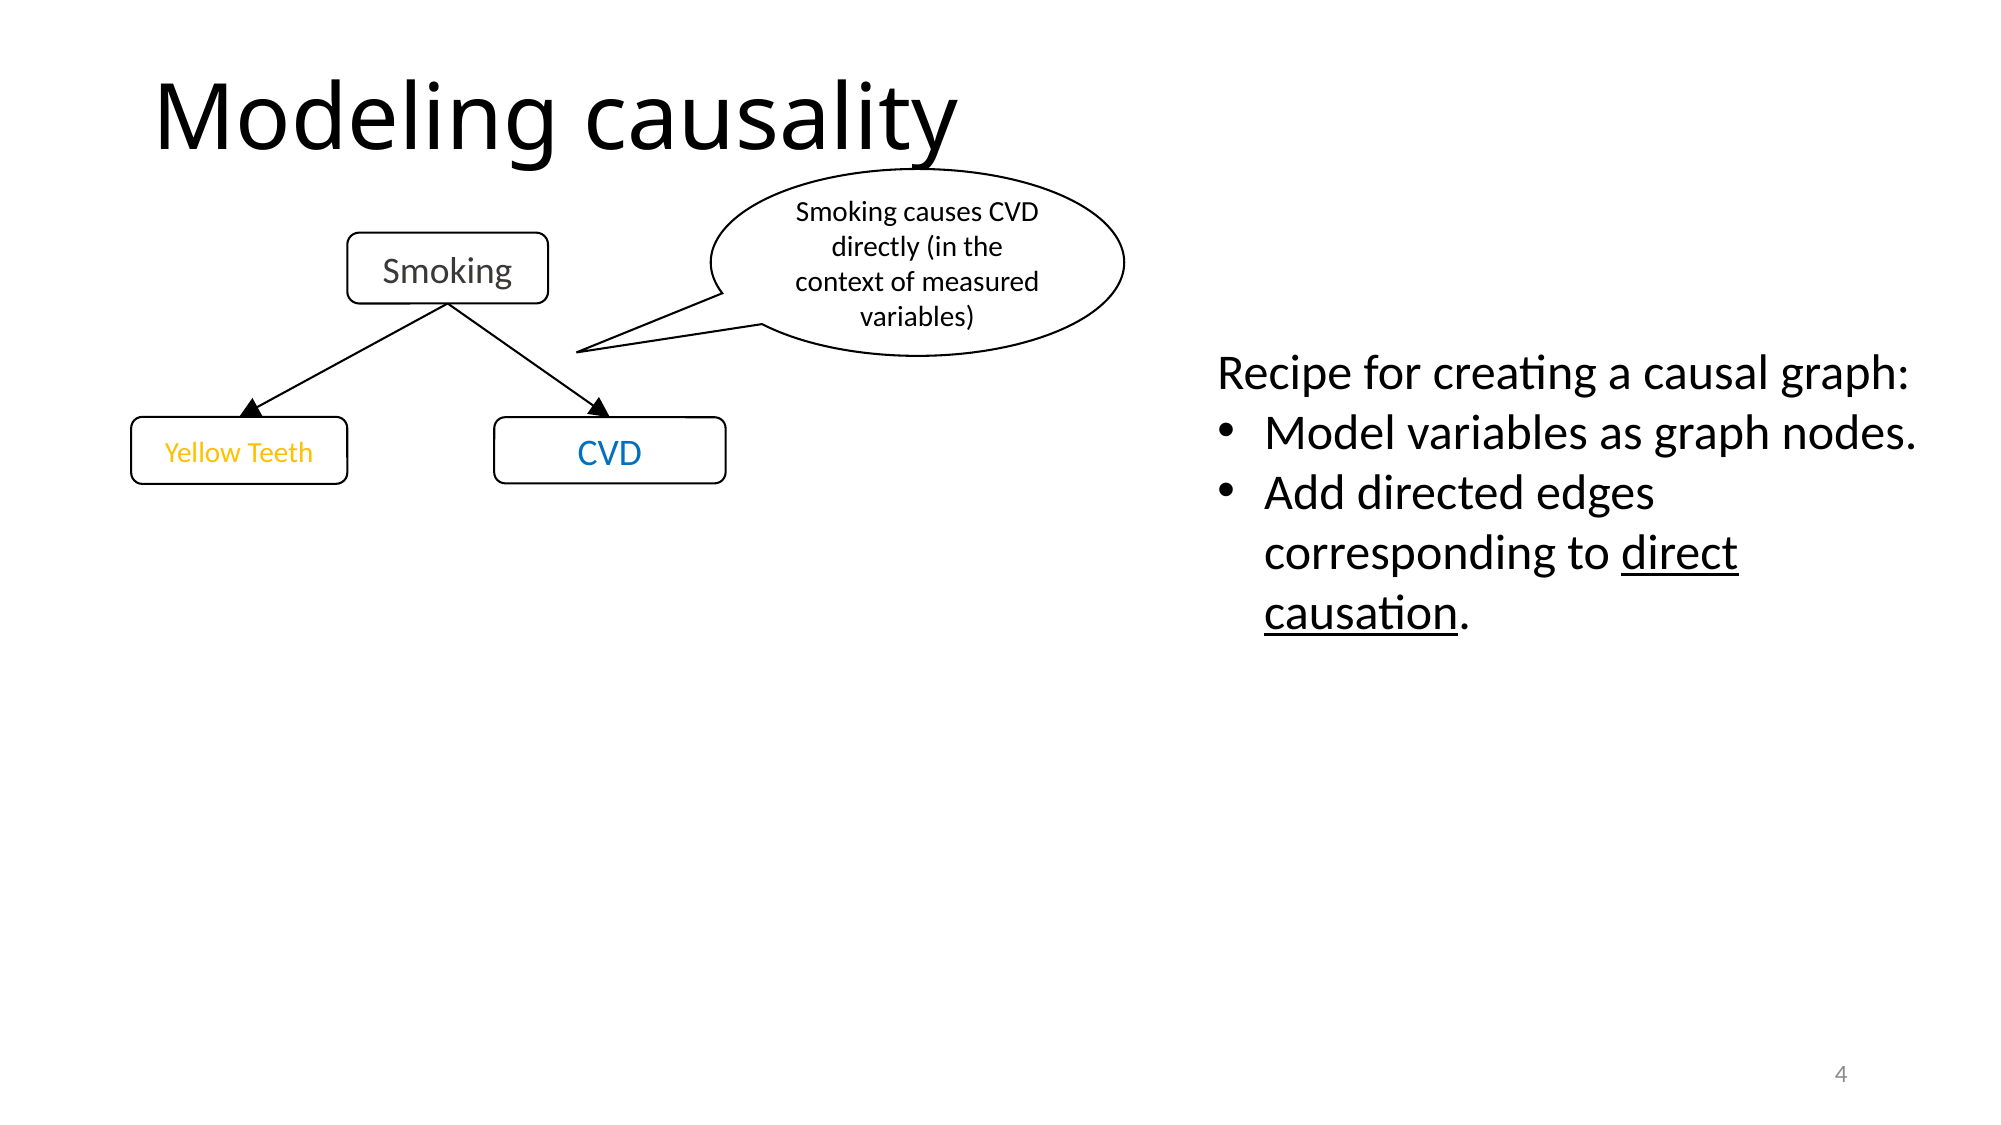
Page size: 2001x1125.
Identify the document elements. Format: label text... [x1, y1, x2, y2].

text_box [131, 232, 726, 484]
text_box Recipe for creating a causal graph: Model variables as graph nodes. Add directed edges corresponding to direct causation. [1202, 332, 1963, 647]
title Modeling causality [137, 59, 1863, 180]
text_box Smoking causes CVD directly (in the context of measured variables) [720, 167, 1126, 357]
slide_number 4 [1412, 1042, 1863, 1103]
